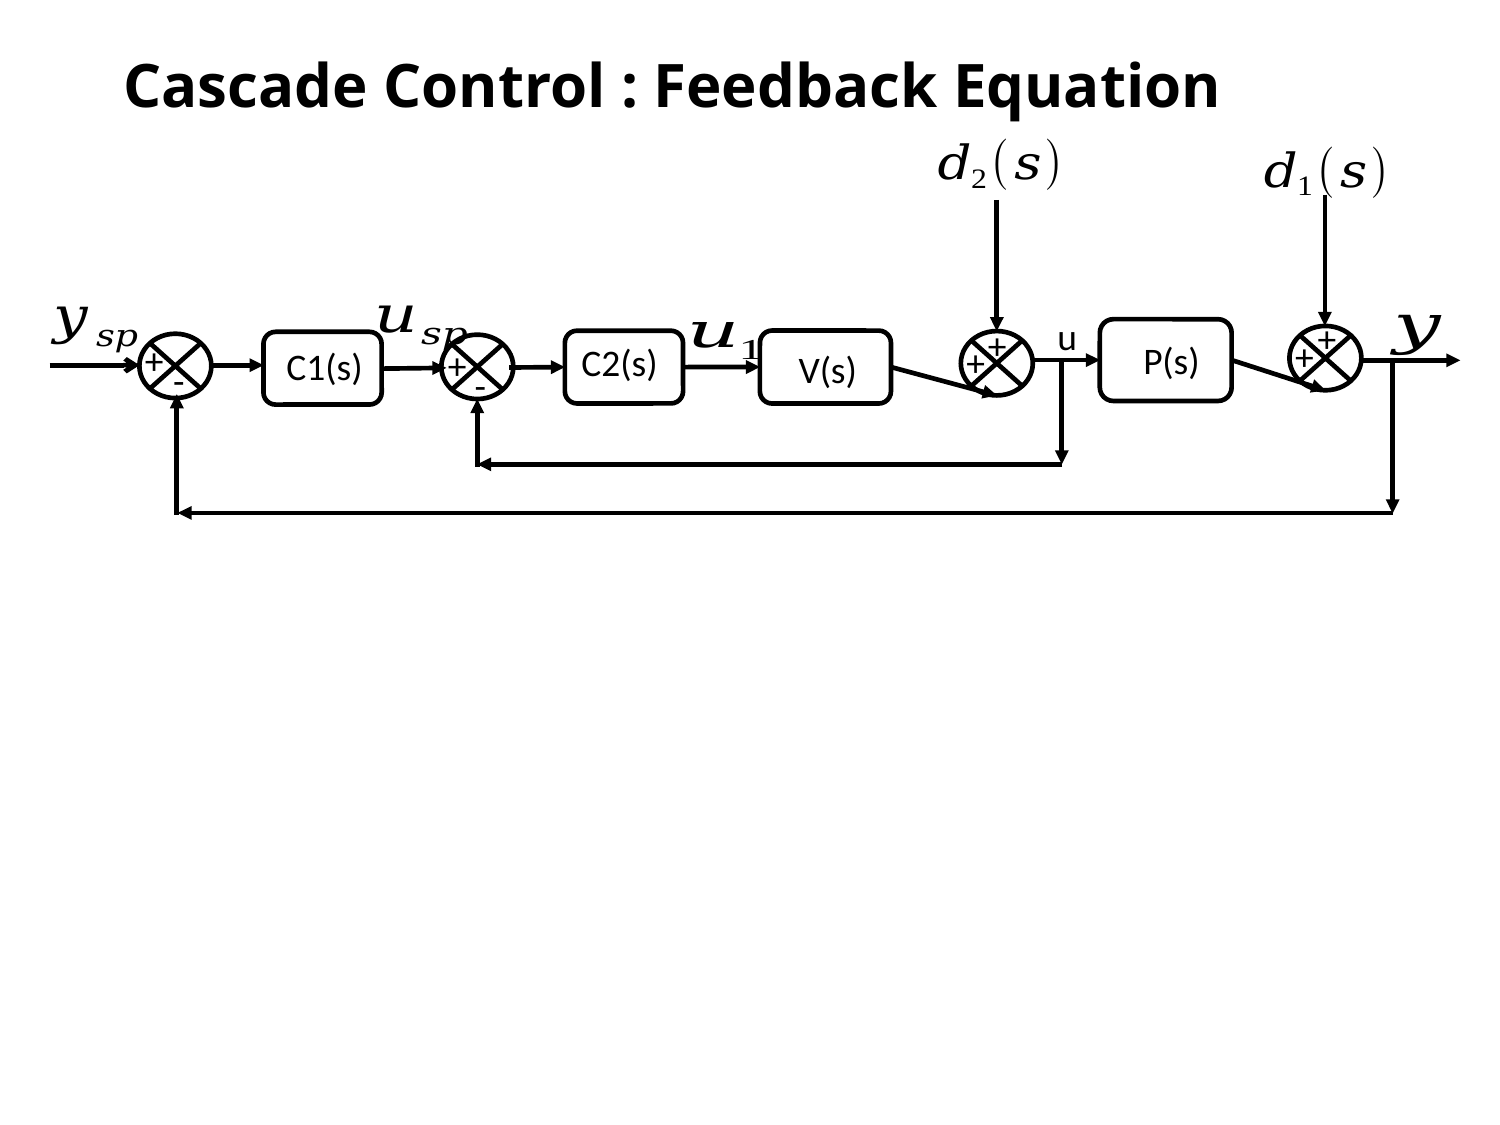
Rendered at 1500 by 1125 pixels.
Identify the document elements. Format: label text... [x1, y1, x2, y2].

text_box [49, 135, 1461, 515]
title Cascade Control : Feedback Equation [108, 27, 1402, 135]
